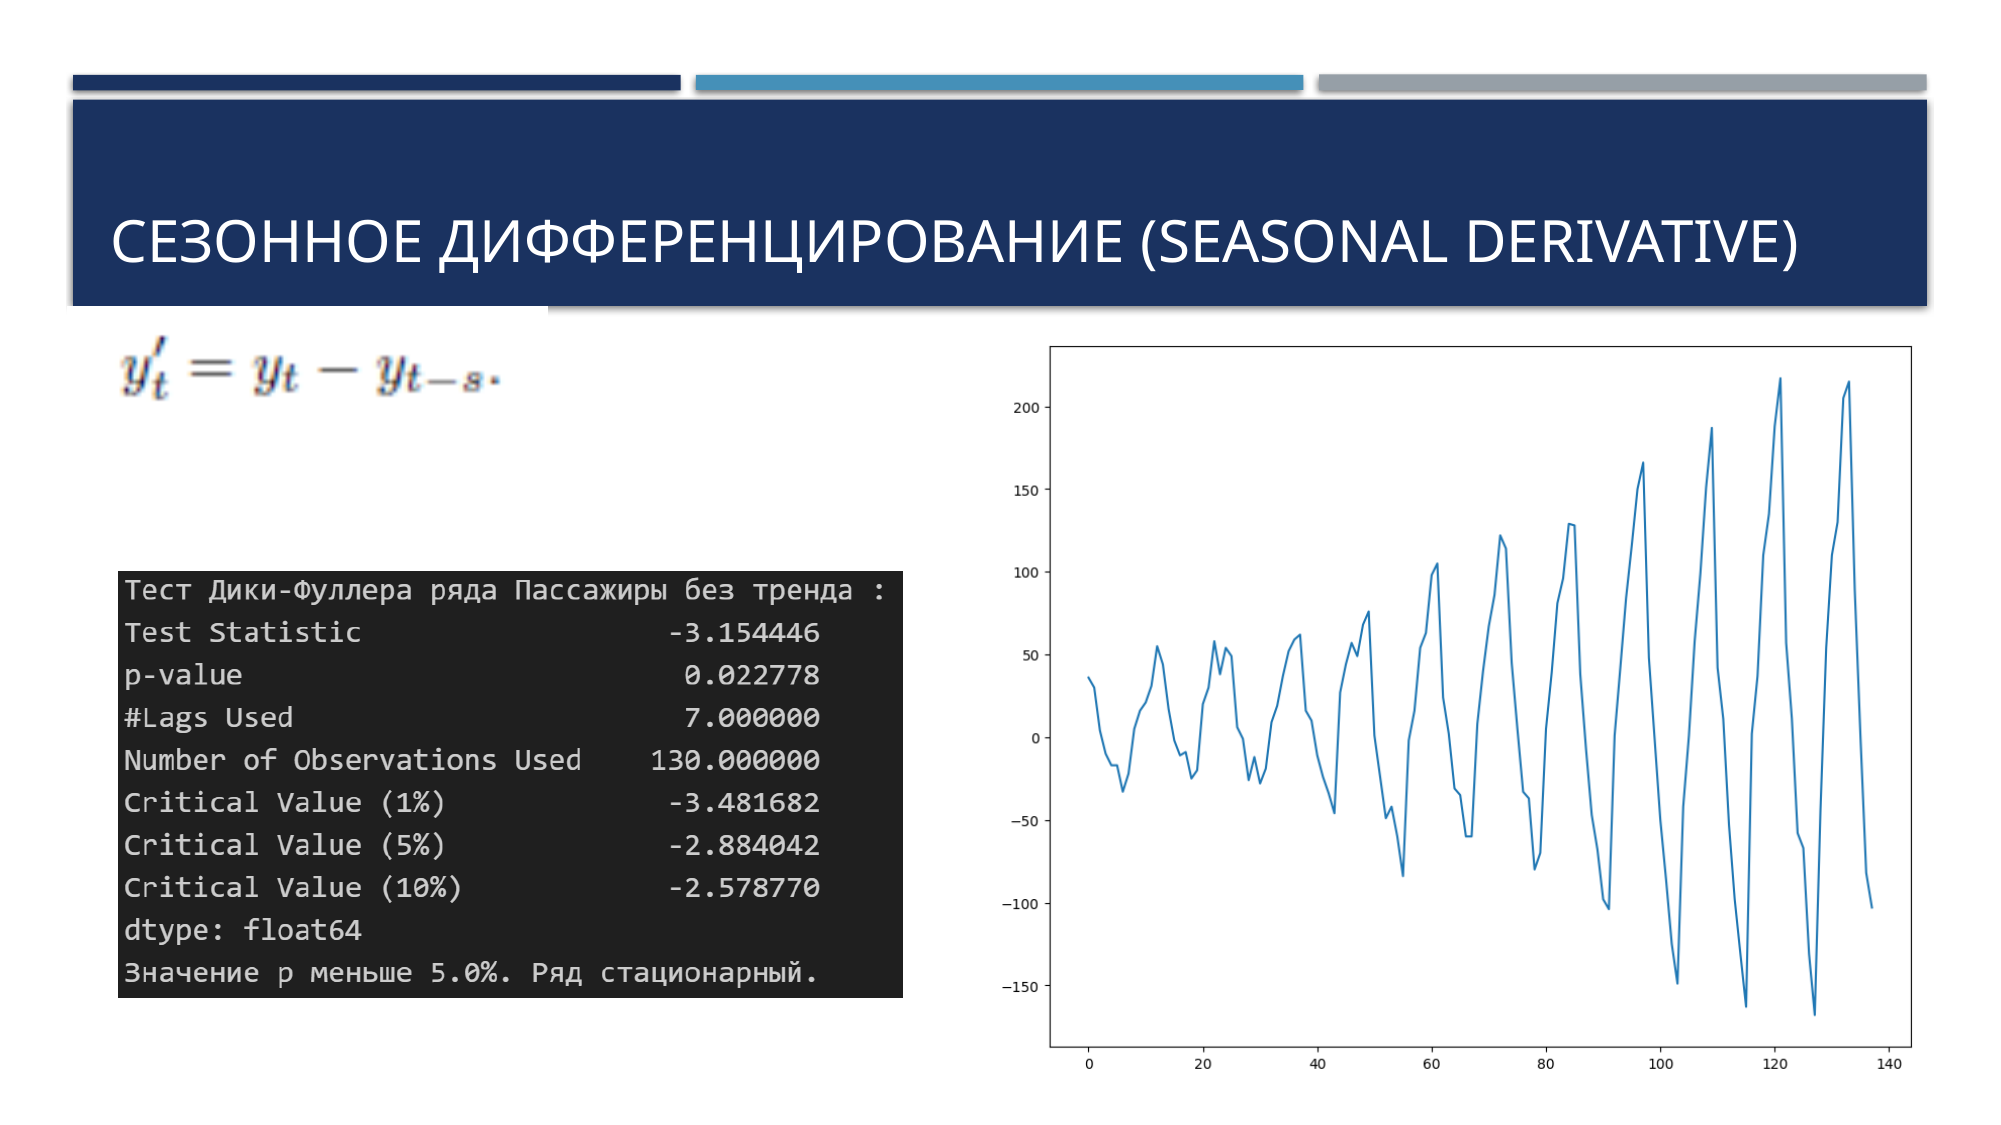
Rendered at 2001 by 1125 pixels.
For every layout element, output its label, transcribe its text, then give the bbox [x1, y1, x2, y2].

title Сезонное дифференцирование (Seasonal derivative) [95, 119, 1905, 282]
picture [118, 570, 904, 998]
picture [991, 336, 1922, 1081]
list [66, 306, 549, 442]
